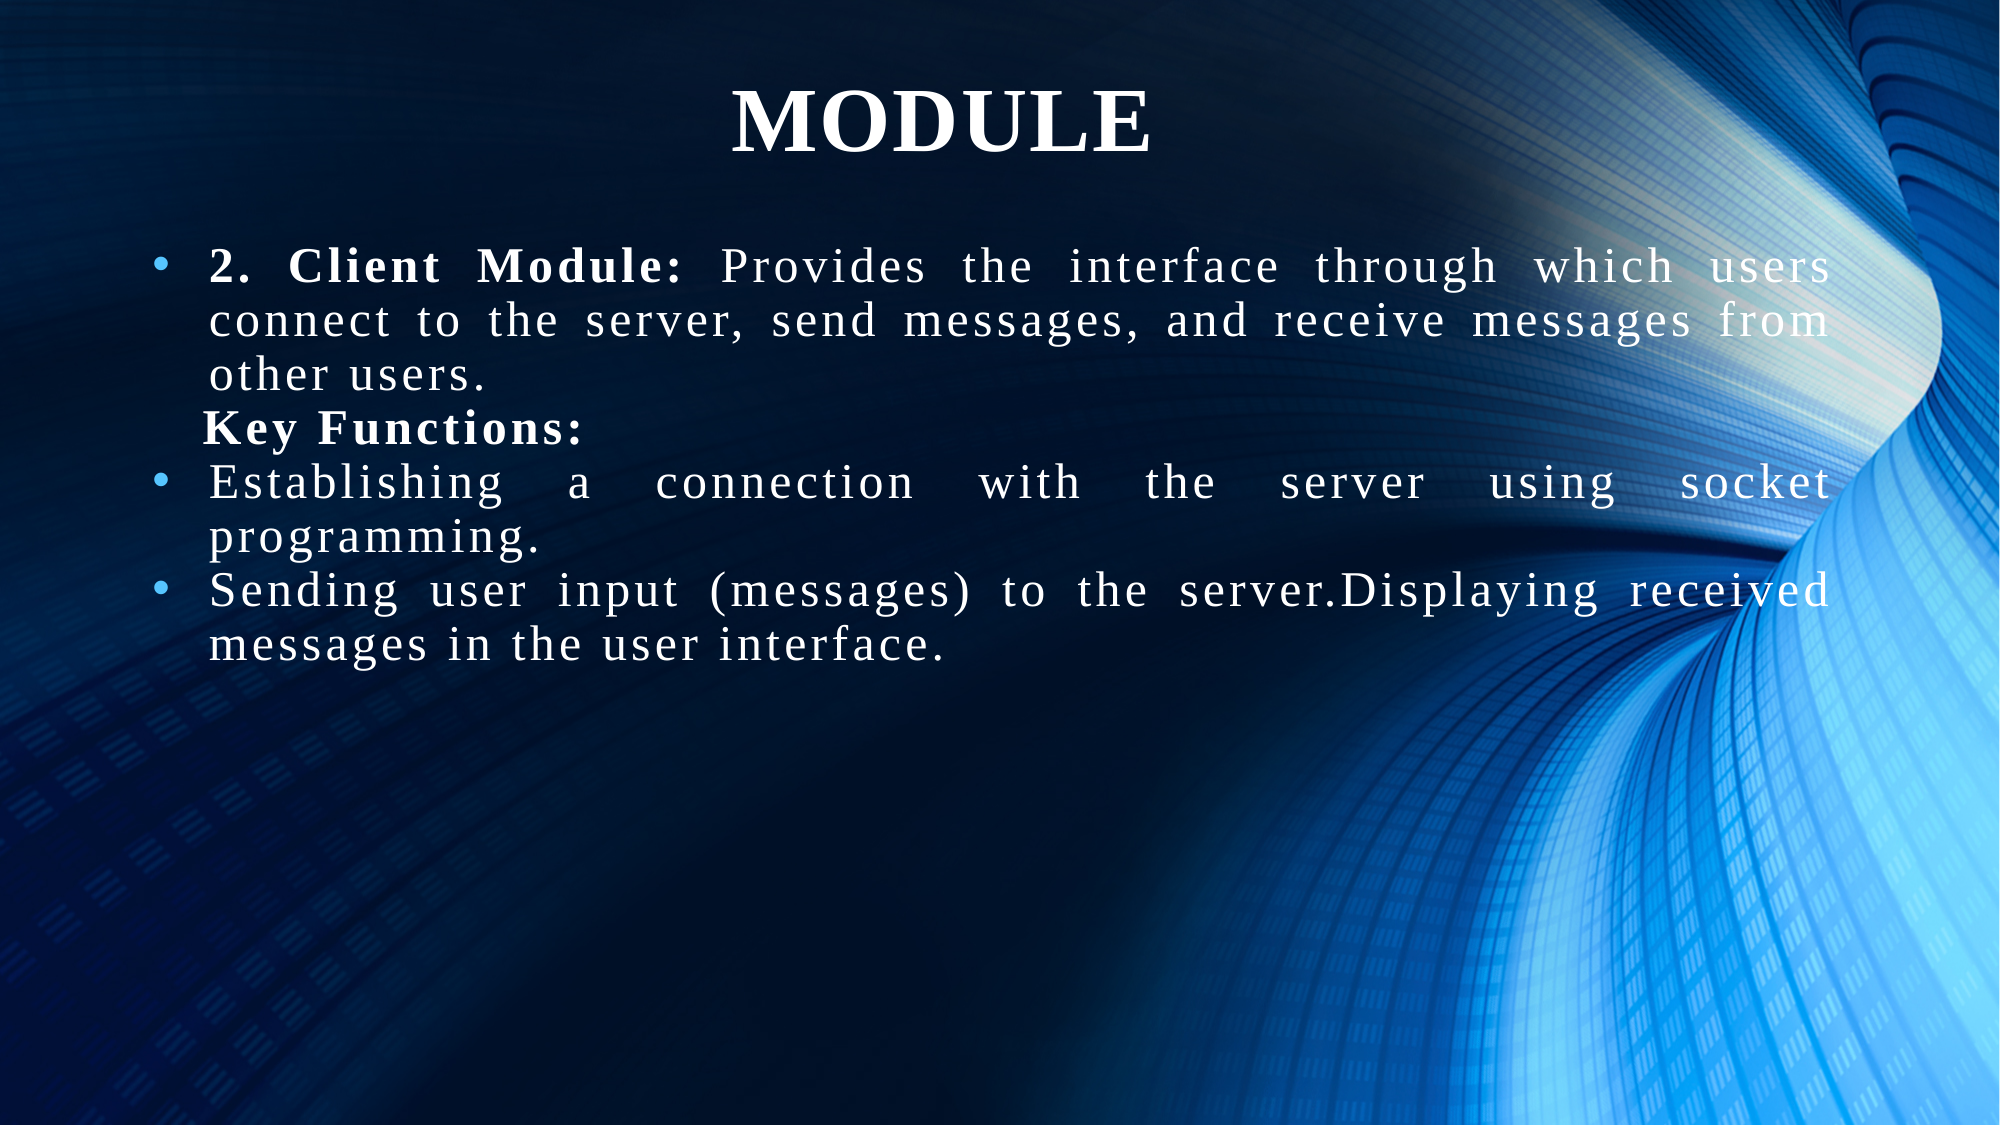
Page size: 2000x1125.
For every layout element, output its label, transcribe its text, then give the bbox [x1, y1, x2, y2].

subtitle 2. Client Module: Provides the interface through which users connect to the server, send messages, and receive messages from other users. Key Functions: Establishing a connection with the server using socket programming. Sending user input (messages) to the server.Displaying received messages in the user interface. [137, 231, 1851, 952]
title MODULE [716, 0, 1851, 178]
picture [0, 0, 2000, 1125]
